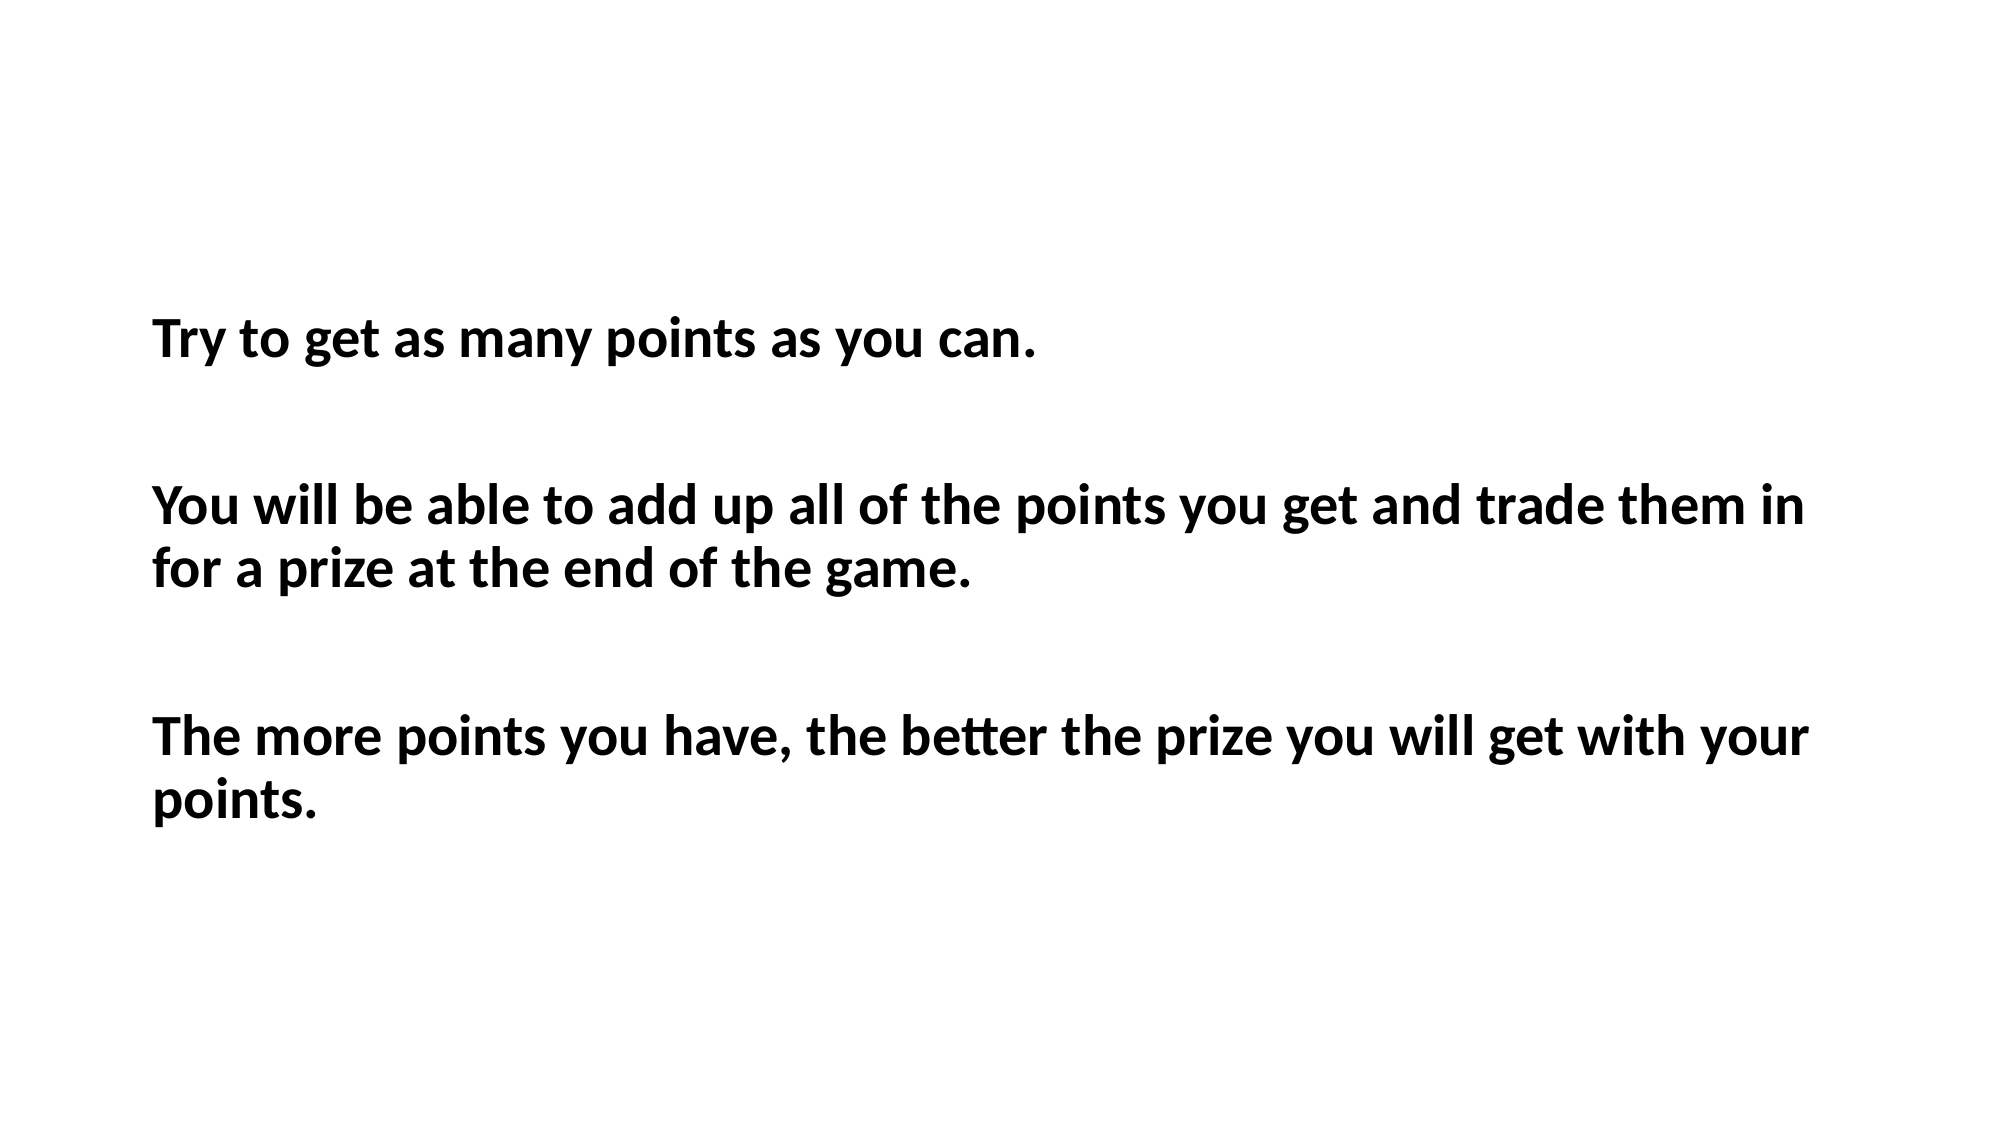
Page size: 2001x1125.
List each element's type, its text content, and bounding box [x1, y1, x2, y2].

list Try to get as many points as you can. You will be able to add up all of the points you get and trade them in for a prize at the end of the game. The more points you have, the better the prize you will get with your points. [137, 299, 1863, 1014]
